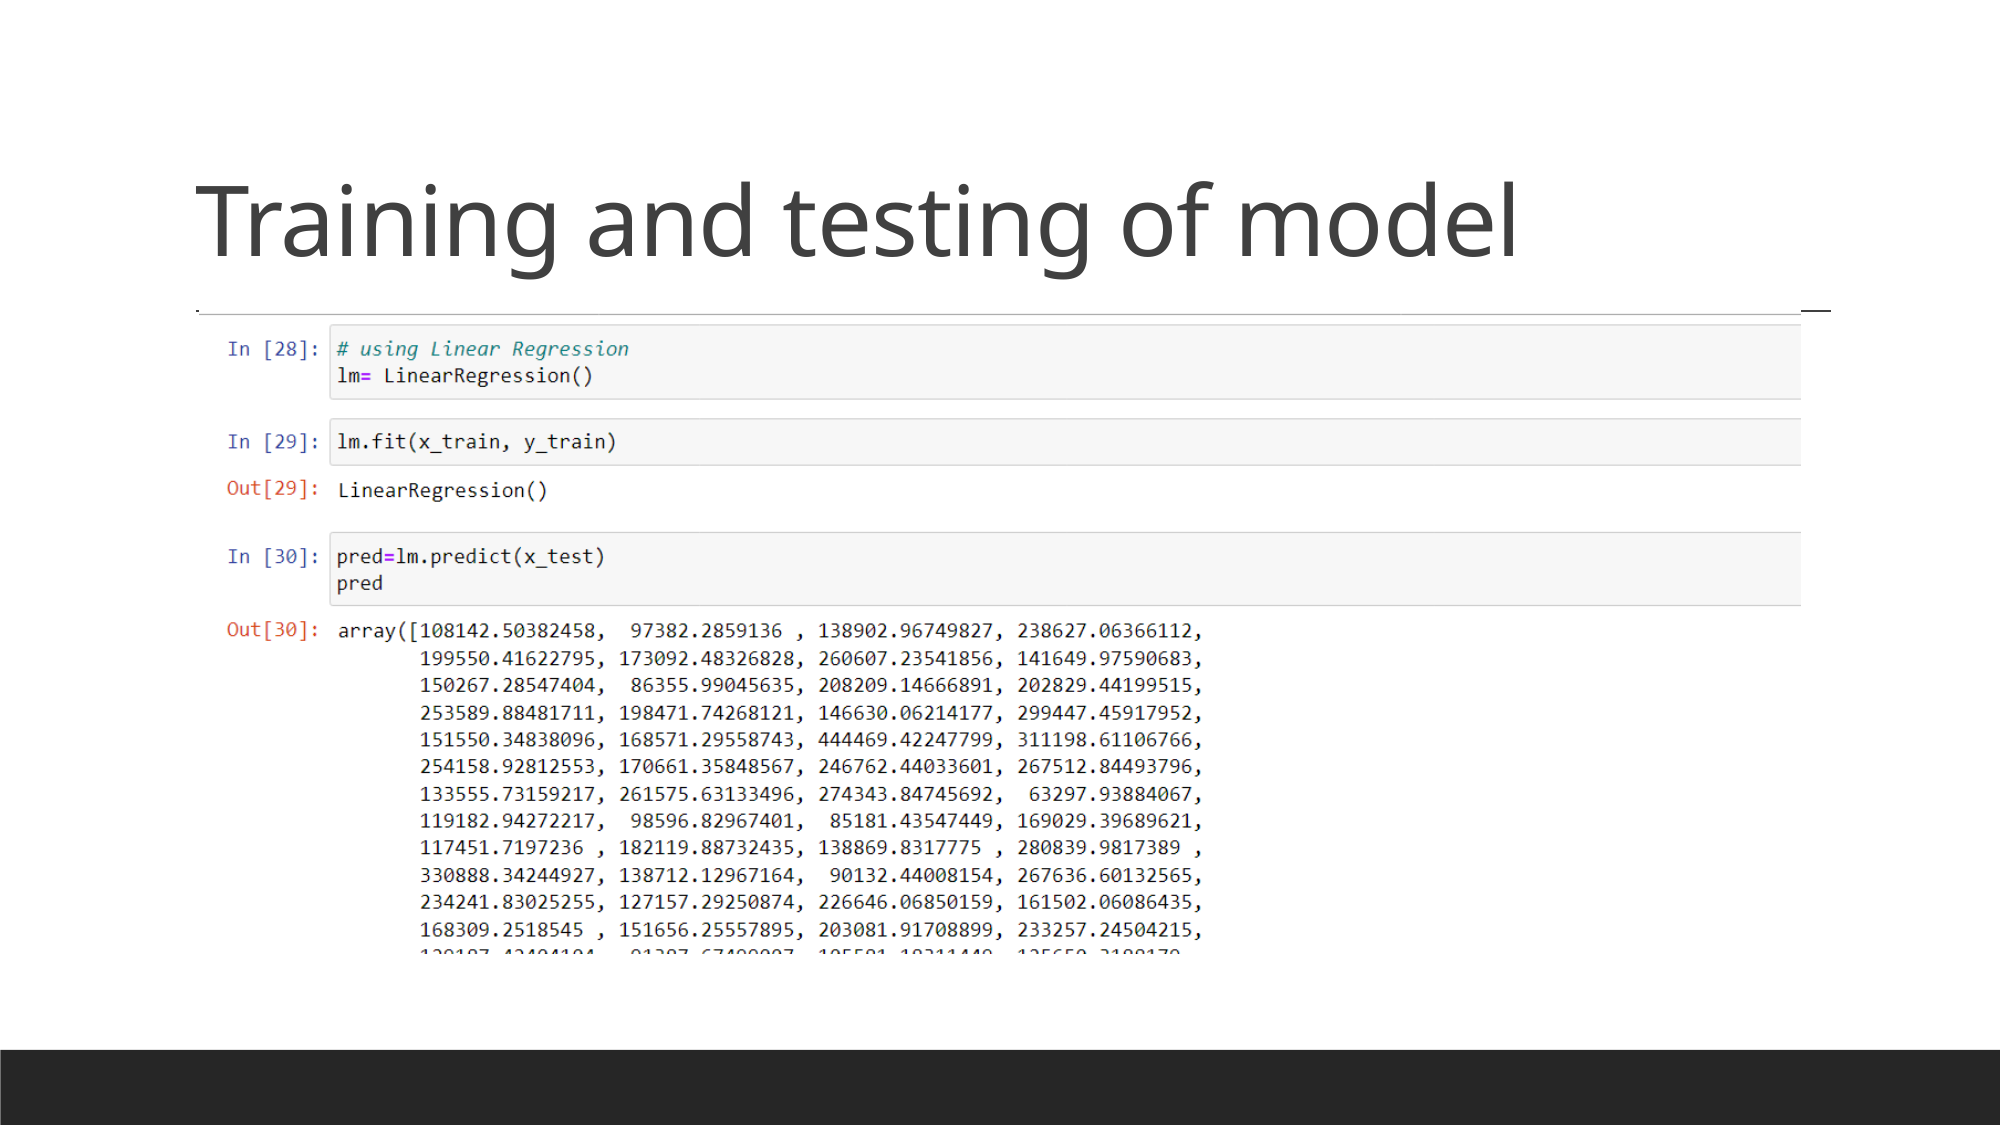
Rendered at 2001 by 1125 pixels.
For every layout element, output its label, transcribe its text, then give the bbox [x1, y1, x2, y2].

title Training and testing of model [180, 47, 1830, 285]
picture [198, 307, 1802, 954]
